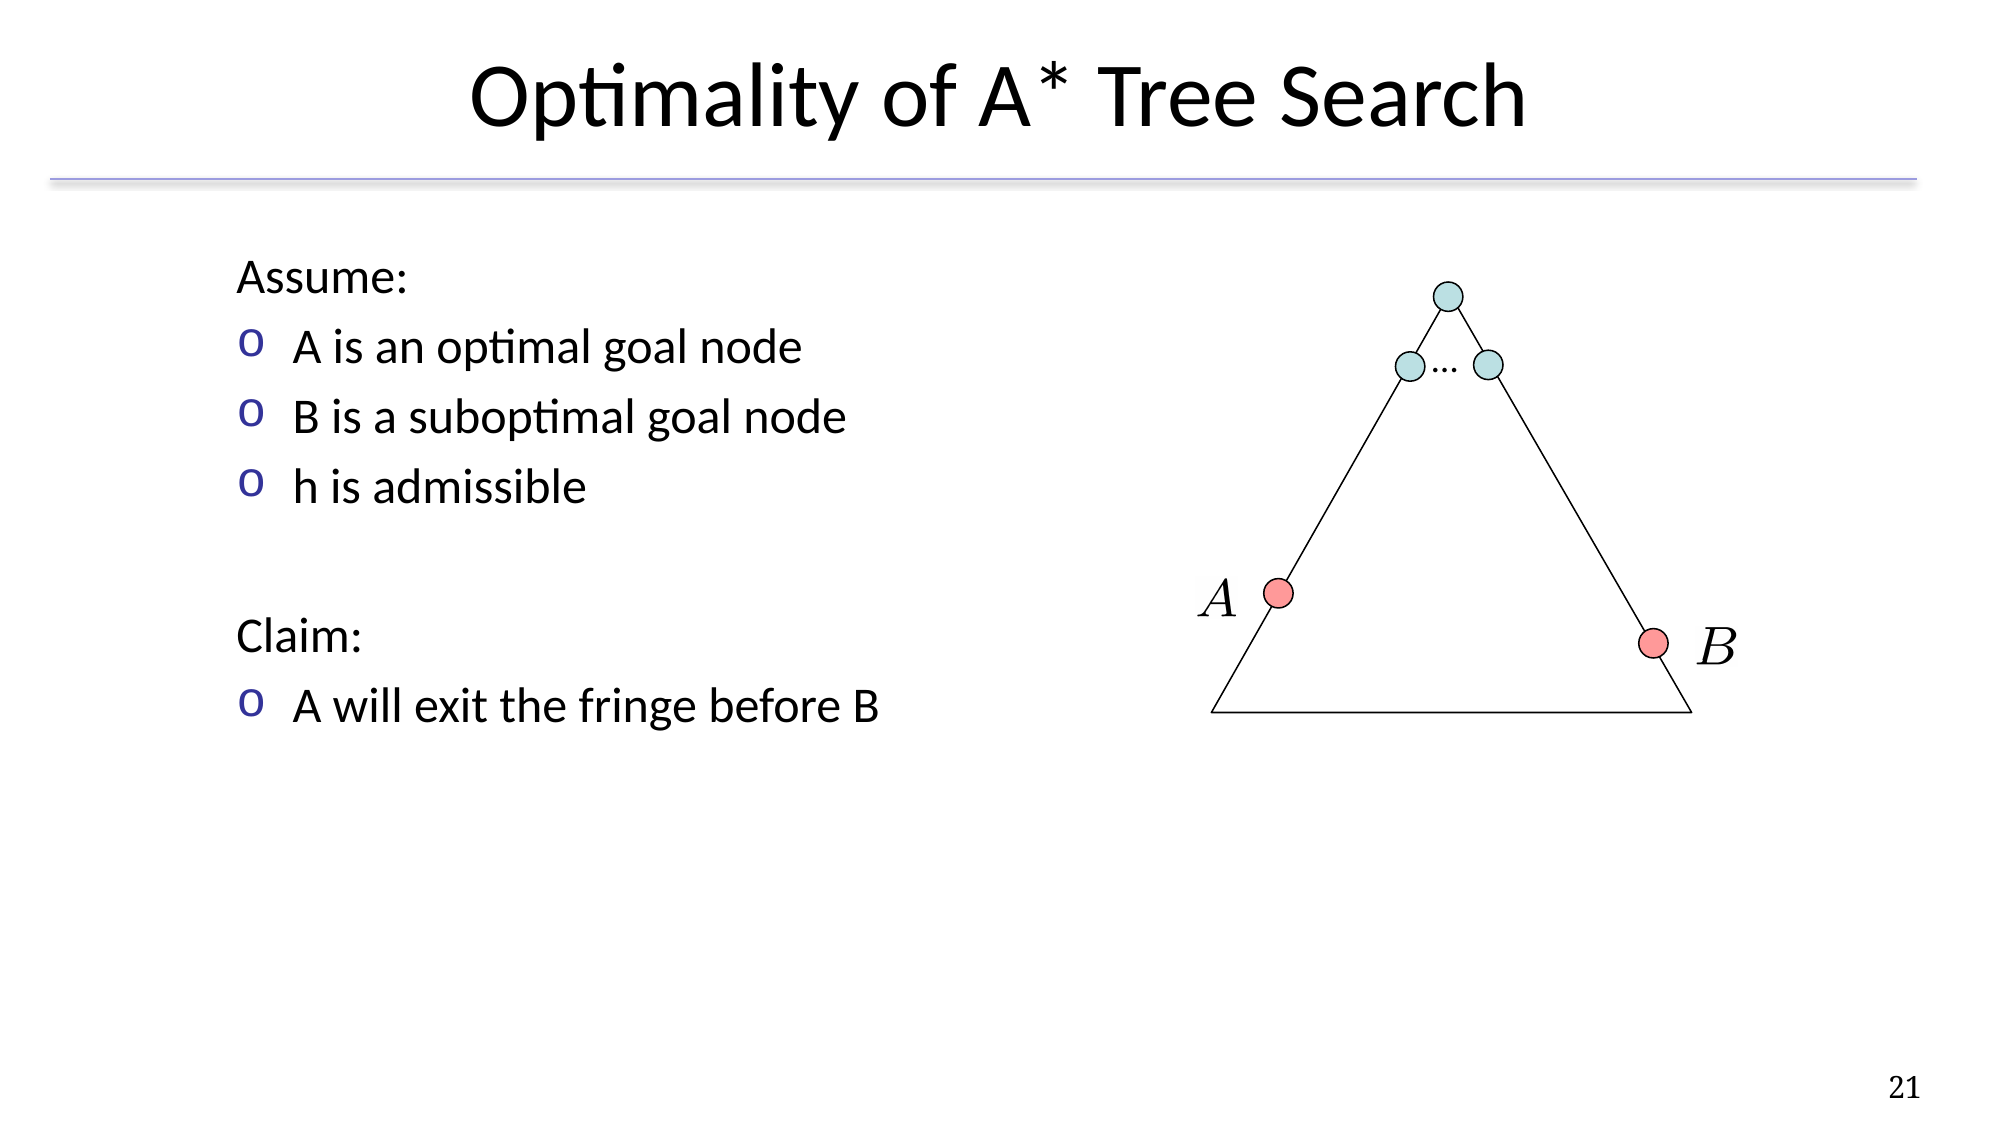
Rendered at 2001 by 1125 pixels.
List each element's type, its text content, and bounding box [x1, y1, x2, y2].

list Assume: A is an optimal goal node B is a suboptimal goal node h is admissible Claim: A will exit the fringe before B [224, 237, 1051, 981]
text_box [1433, 281, 1463, 312]
picture [1194, 576, 1238, 620]
text_box [1473, 350, 1504, 380]
text_box [1211, 308, 1692, 713]
text_box [1395, 351, 1416, 382]
title Optimality of A* Tree Search [0, 0, 2000, 184]
text_box [1638, 628, 1669, 658]
slide_number 21 [1583, 1062, 1934, 1112]
text_box … [1416, 327, 1462, 388]
picture [1694, 626, 1738, 667]
text_box [1263, 578, 1294, 608]
